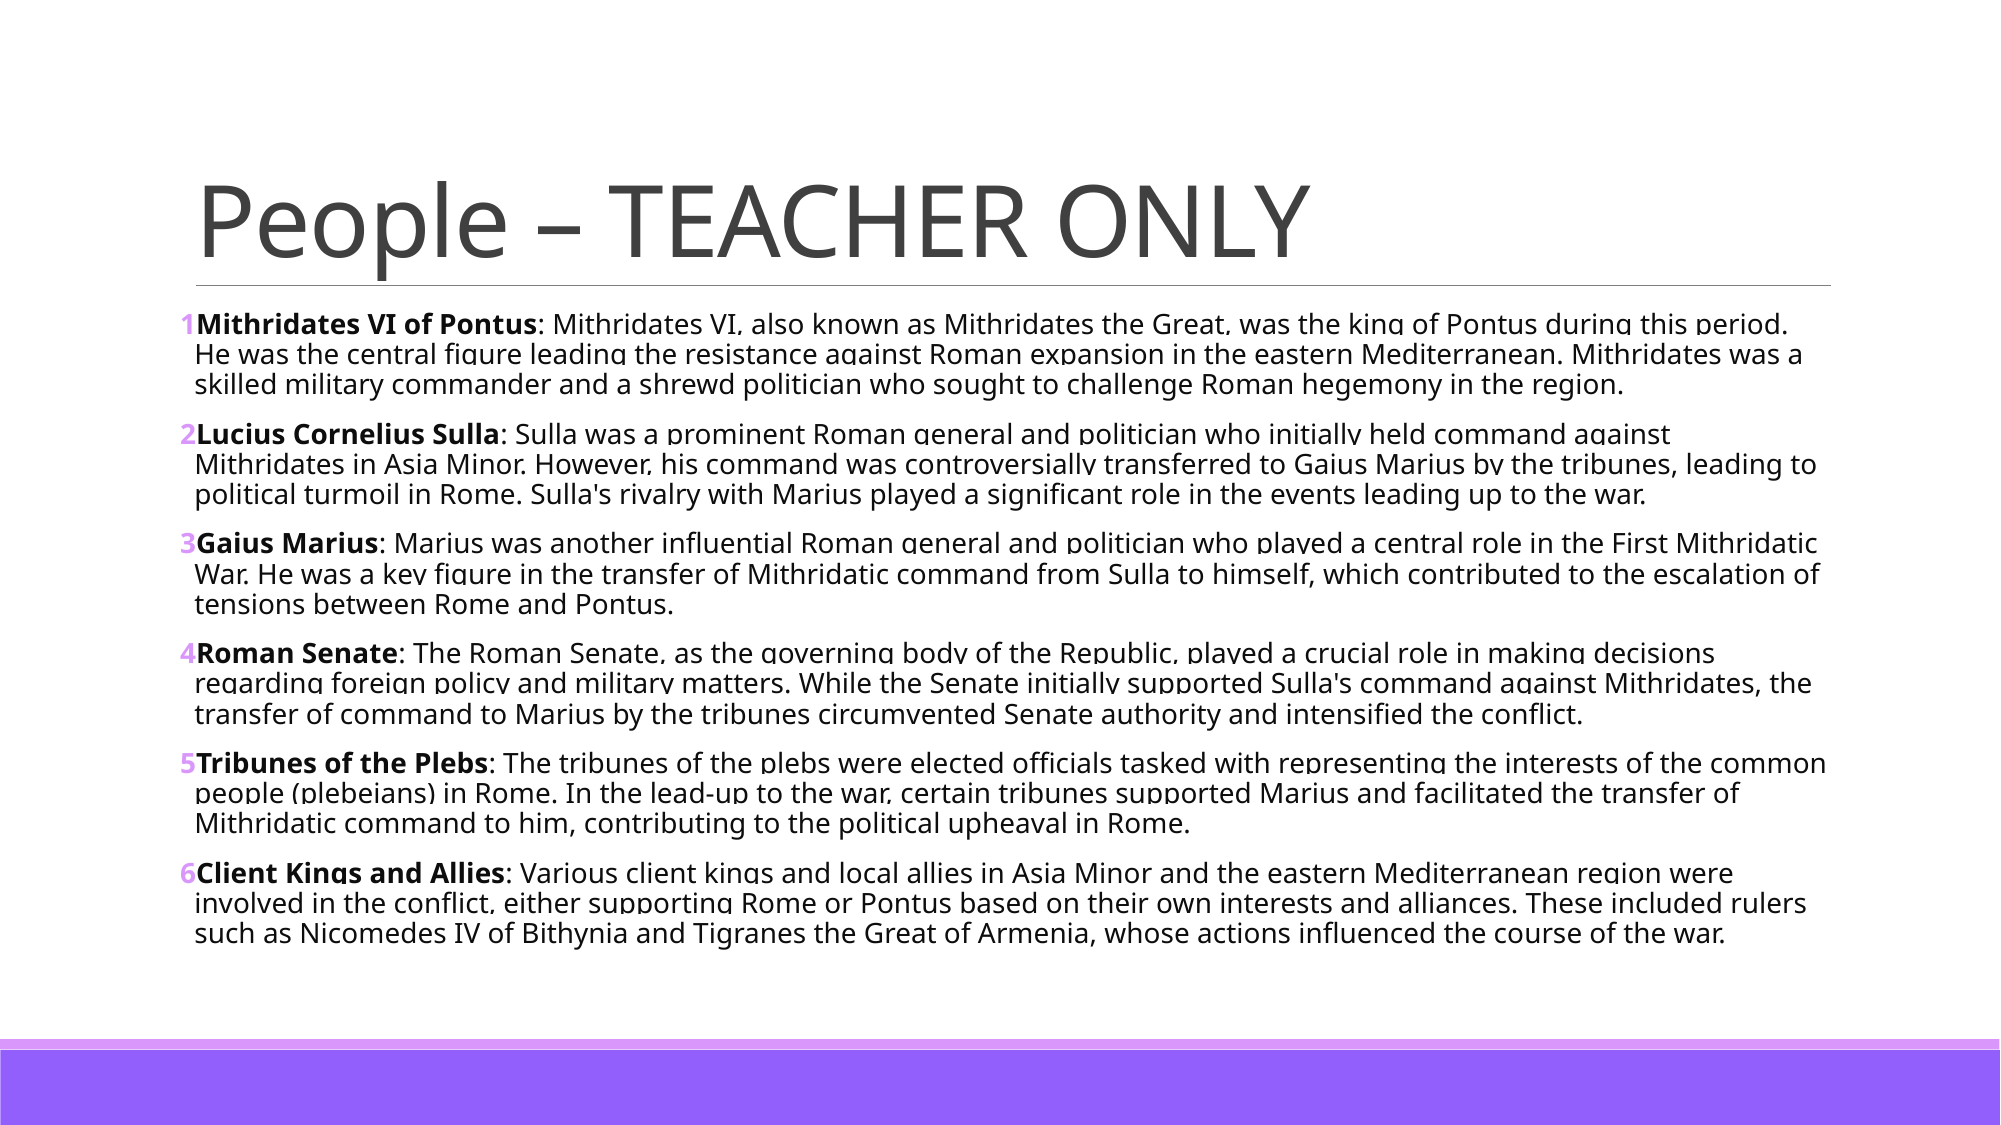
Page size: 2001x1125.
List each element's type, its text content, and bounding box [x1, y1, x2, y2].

title People – TEACHER ONLY [180, 47, 1830, 285]
list Mithridates VI of Pontus: Mithridates VI, also known as Mithridates the Great, was the king of Pontus during this period. He was the central figure leading the resistance against Roman expansion in the eastern Mediterranean. Mithridates was a skilled military commander and a shrewd politician who sought to challenge Roman hegemony in the region. Lucius Cornelius Sulla: Sulla was a prominent Roman general and politician who initially held command against Mithridates in Asia Minor. However, his command was controversially transferred to Gaius Marius by the tribunes, leading to political turmoil in Rome. Sulla's rivalry with Marius played a significant role in the events leading up to the war. Gaius Marius: Marius was another influential Roman general and politician who played a central role in the First Mithridatic War. He was a key figure in the transfer of Mithridatic command from Sulla to himself, which contributed to the escalation of tensions between Rome and Pontus. Roman Senate: The Roman Senate, as the governing body of the Republic, played a crucial role in making decisions regarding foreign policy and military matters. While the Senate initially supported Sulla's command against Mithridates, the transfer of command to Marius by the tribunes circumvented Senate authority and intensified the conflict. Tribunes of the Plebs: The tribunes of the plebs were elected officials tasked with representing the interests of the common people (plebeians) in Rome. In the lead-up to the war, certain tribunes supported Marius and facilitated the transfer of Mithridatic command to him, contributing to the political upheaval in Rome. Client Kings and Allies: Various client kings and local allies in Asia Minor and the eastern Mediterranean region were involved in the conflict, either supporting Rome or Pontus based on their own interests and alliances. These included rulers such as Nicomedes IV of Bithynia and Tigranes the Great of Armenia, whose actions influenced the course of the war. [180, 302, 1830, 963]
